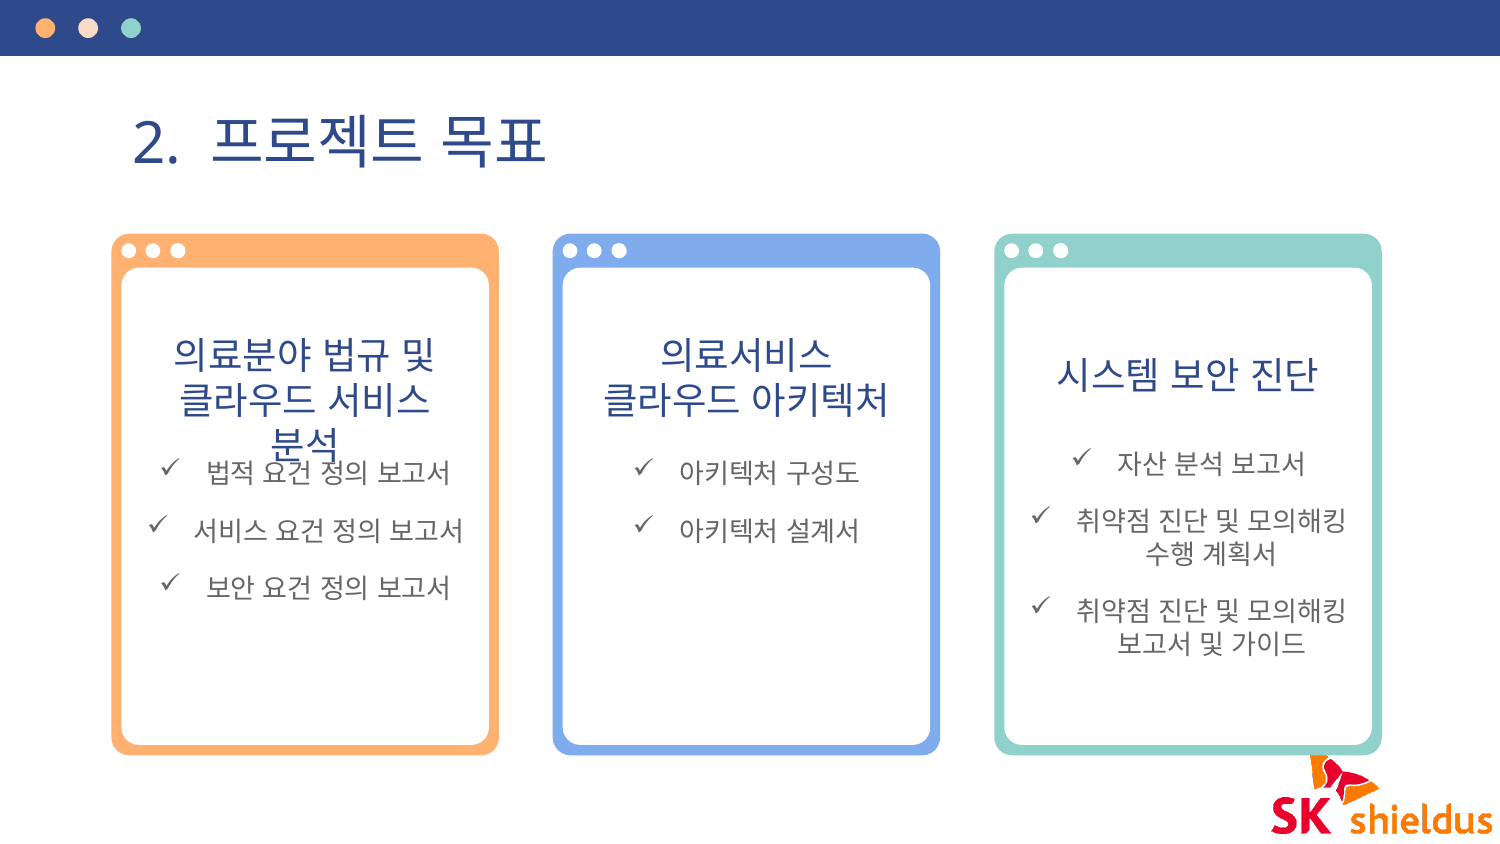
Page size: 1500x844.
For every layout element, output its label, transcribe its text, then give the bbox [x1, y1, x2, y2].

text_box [552, 233, 941, 756]
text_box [111, 233, 500, 756]
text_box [994, 233, 1383, 756]
title 2. 프로젝트 목표 [117, 90, 1383, 167]
picture [1271, 749, 1492, 834]
